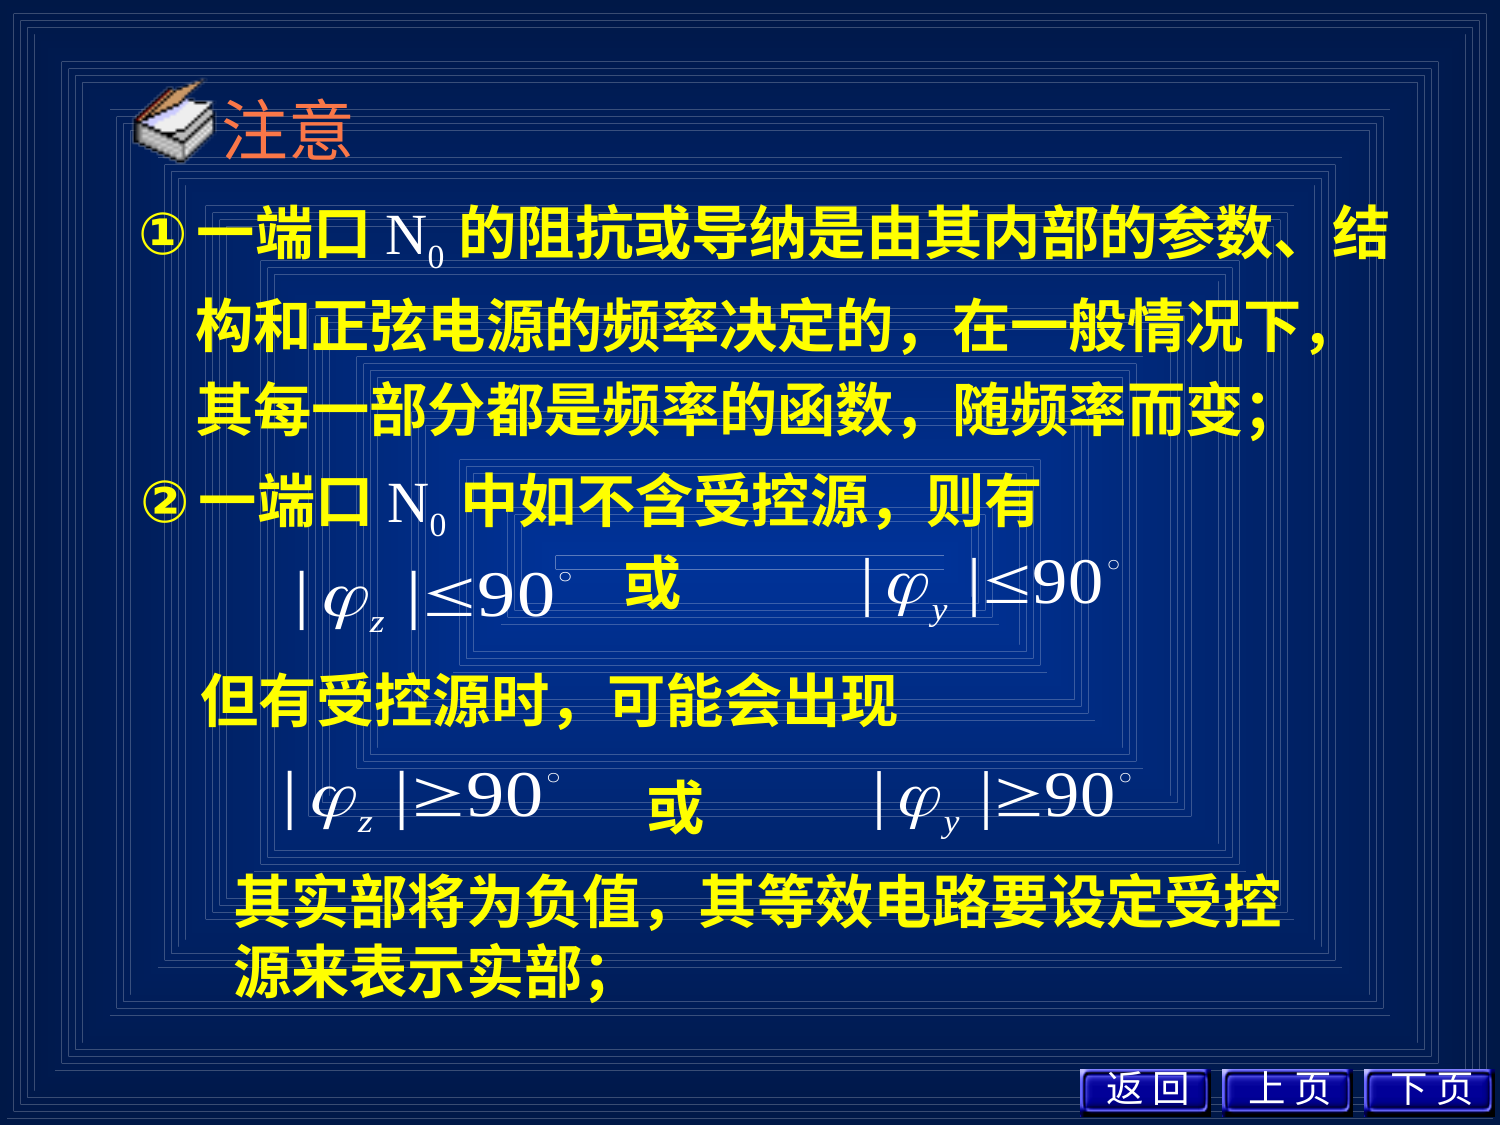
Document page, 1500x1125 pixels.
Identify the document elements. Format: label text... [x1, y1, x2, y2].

text_box 一端口N0中如不含受控源，则有 [125, 456, 1058, 551]
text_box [1222, 1057, 1353, 1118]
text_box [855, 538, 1129, 639]
text_box 一端口N0的阻抗或导纳是由其内部的参数、结构和正弦电源的频率决定的，在一般情况下，其每一部分都是频率的函数，随频率而变； [123, 172, 1412, 451]
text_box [1080, 1057, 1211, 1118]
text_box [99, 54, 371, 195]
text_box 其实部将为负值，其等效电路要设定受控源来表示实部； [218, 857, 1317, 1013]
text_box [277, 751, 574, 843]
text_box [1364, 1057, 1495, 1118]
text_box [289, 550, 585, 642]
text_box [867, 751, 1141, 852]
text_box 或 [632, 763, 721, 849]
text_box 或 [608, 538, 697, 624]
text_box 但有受控源时，可能会出现 [185, 657, 914, 742]
